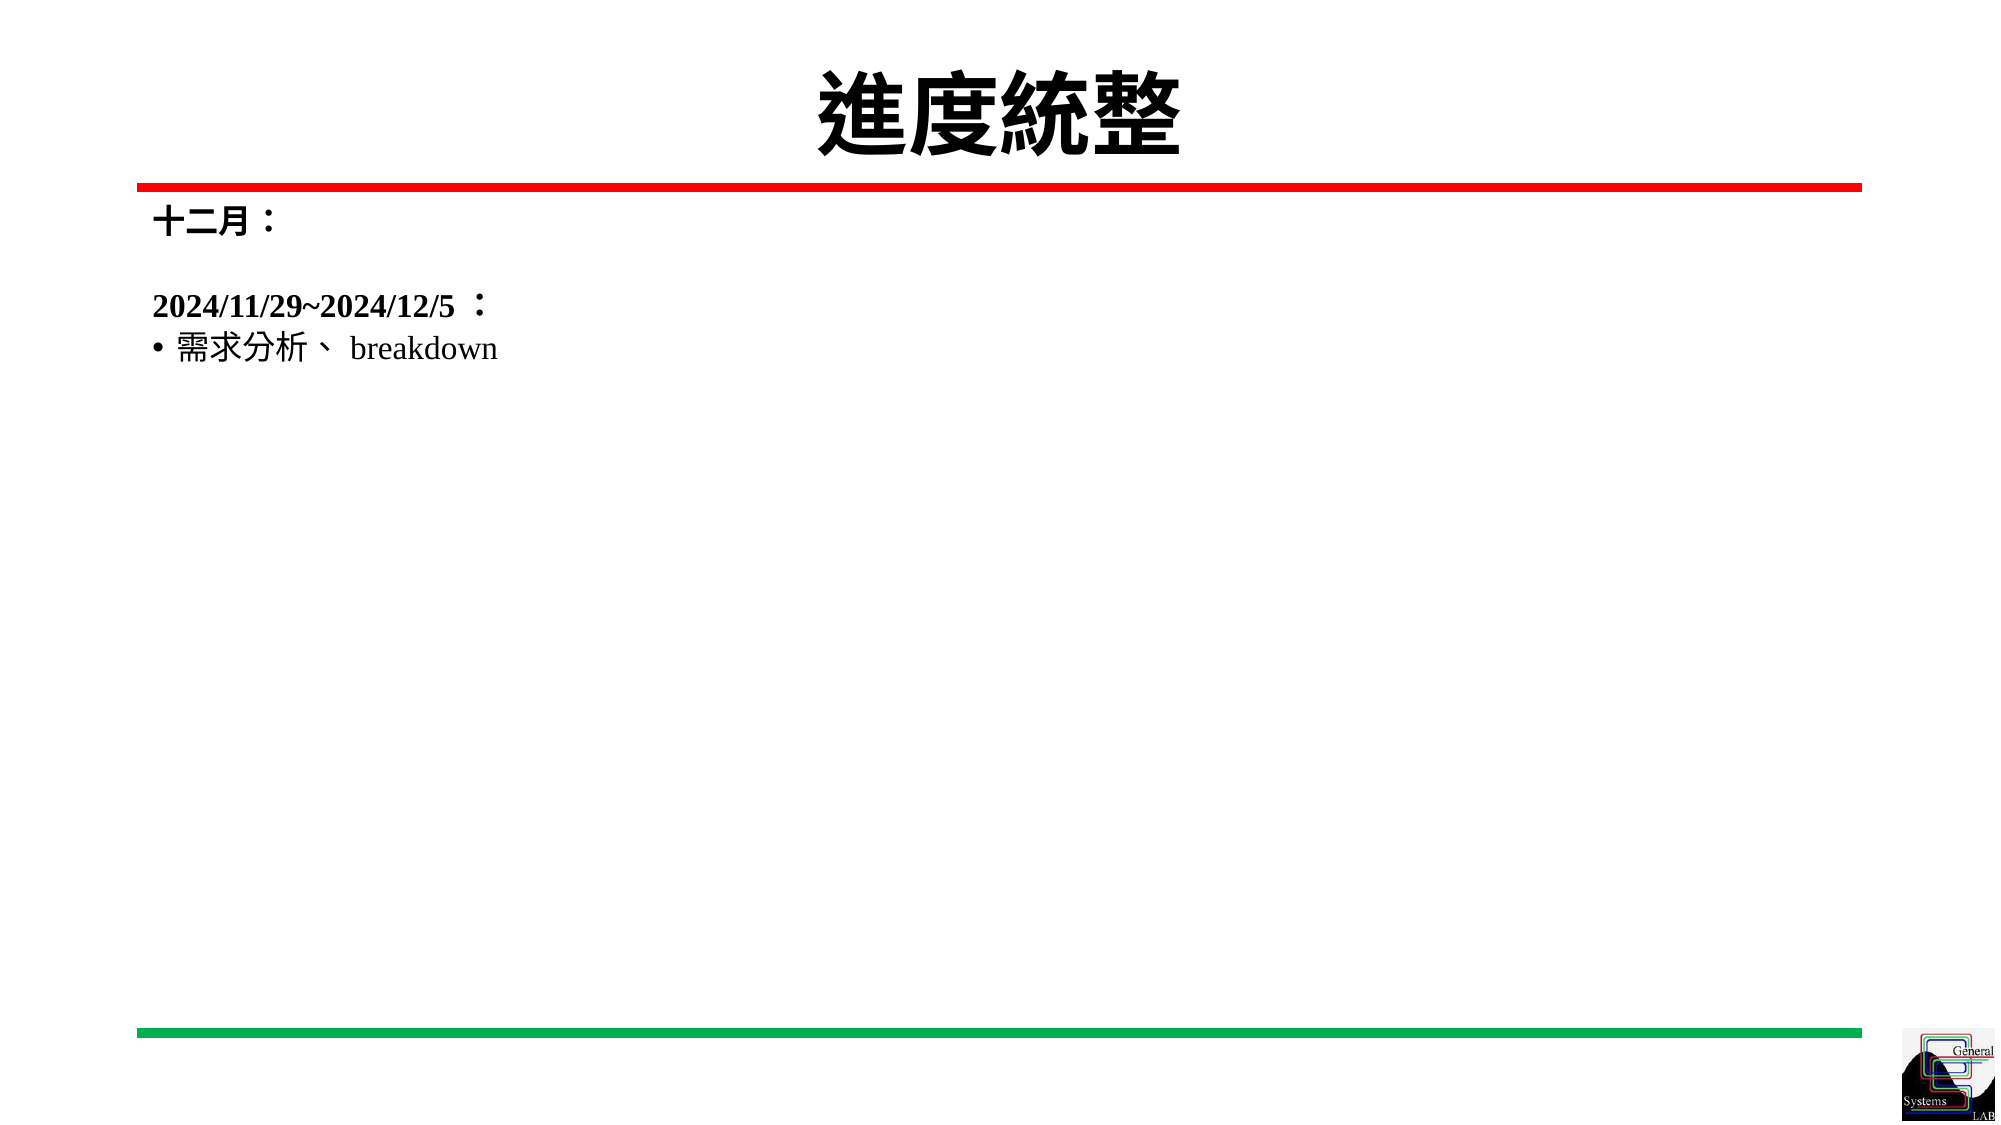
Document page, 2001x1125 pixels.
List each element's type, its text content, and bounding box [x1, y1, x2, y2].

picture [1902, 1028, 1995, 1121]
text_box 十二月： 2024/11/29~2024/12/5： 需求分析、breakdown [137, 197, 1863, 1024]
title 進度統整 [137, 59, 1863, 178]
